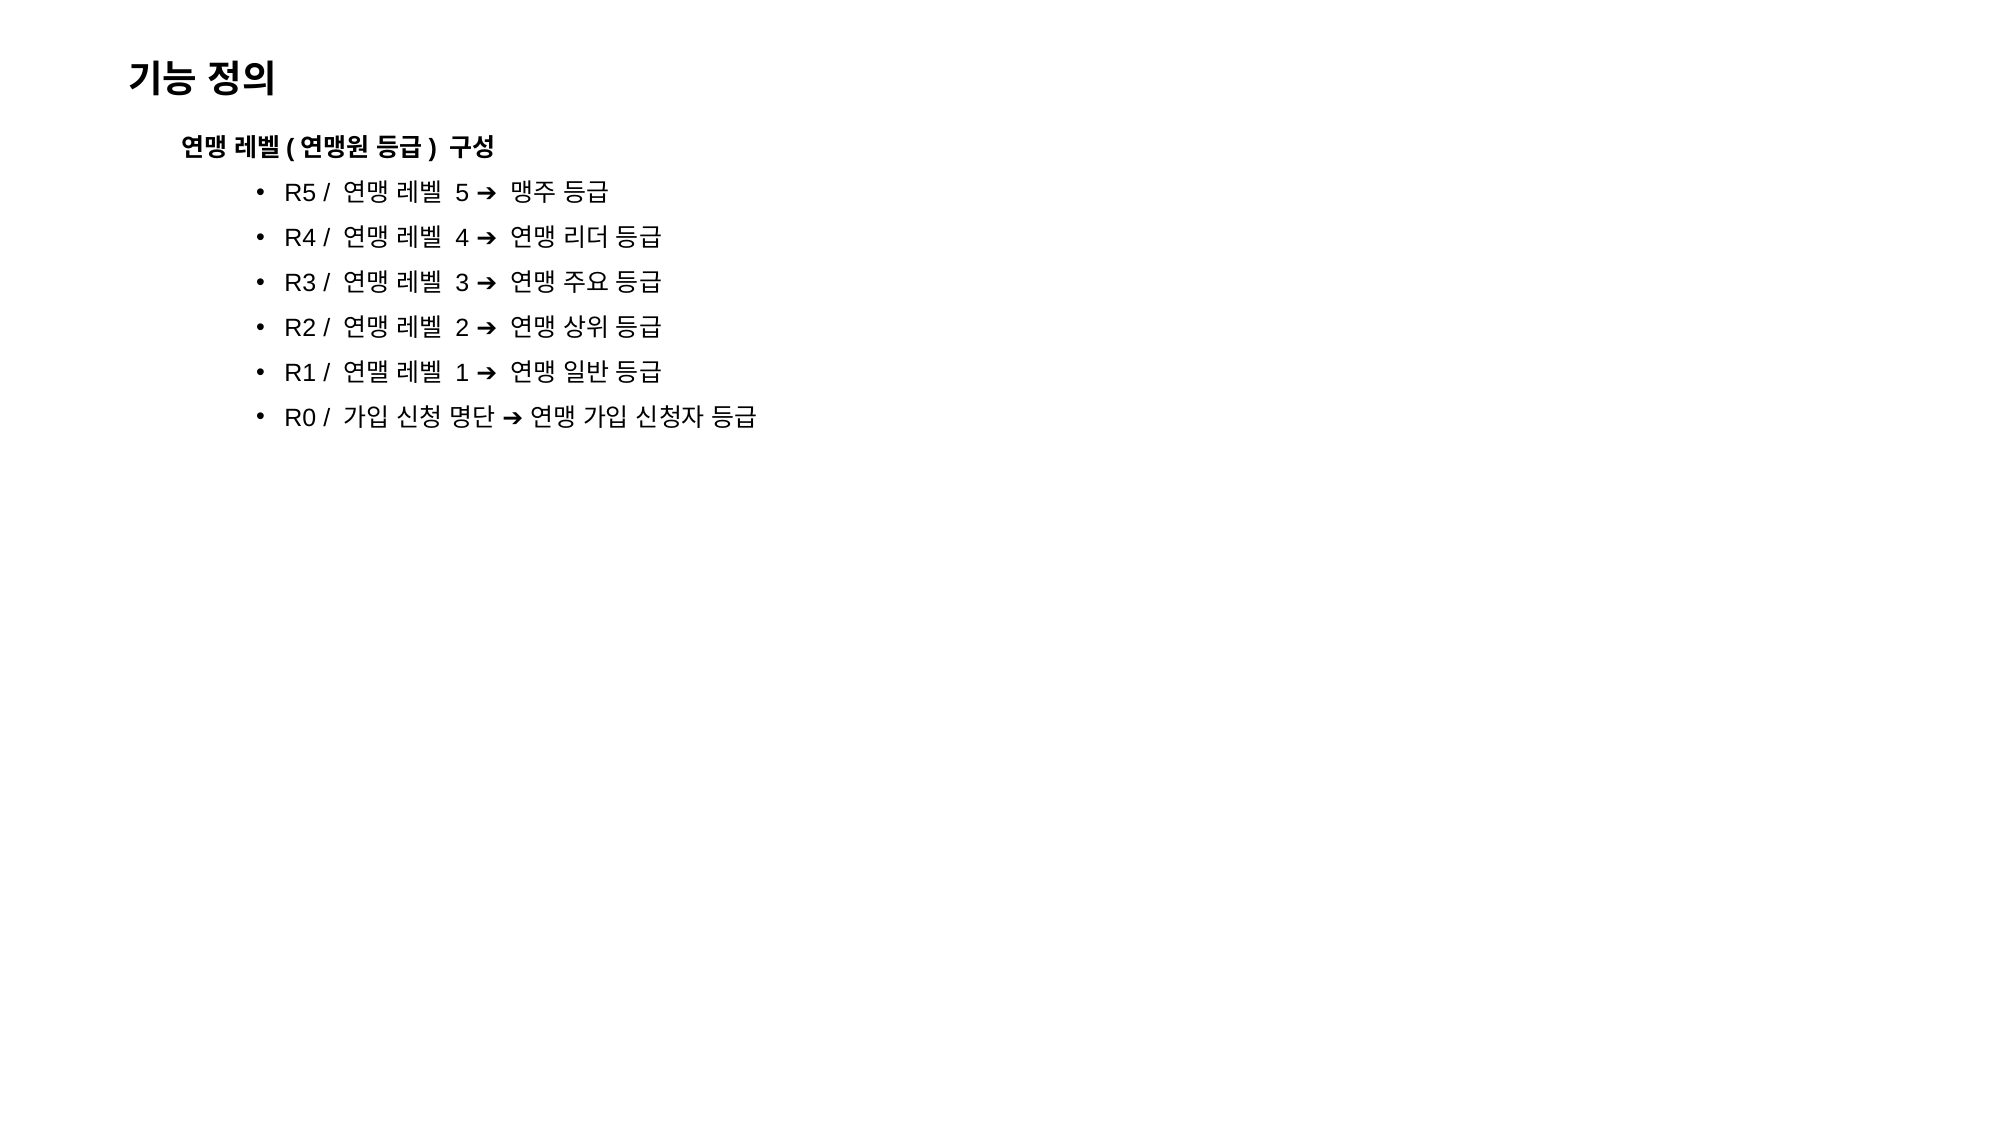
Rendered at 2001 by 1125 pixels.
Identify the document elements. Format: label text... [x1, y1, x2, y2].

text_box 연맹 레벨(연맹원 등급) 구성 R5 / 연맹 레벨 5 ➔ 맹주 등급 R4 / 연맹 레벨 4 ➔ 연맹 리더 등급 R3 / 연맹 레벨 3 ➔ 연맹 주요 등급 R2 / 연맹 레벨 2 ➔ 연맹 상위 등급 R1 / 연맬 레벨 1 ➔ 연맹 일반 등급 R0 / 가입 신청 명단 ➔ 연맹 가입 신청자 등급 [166, 109, 2000, 443]
text_box 기능 정의 [113, 47, 309, 108]
